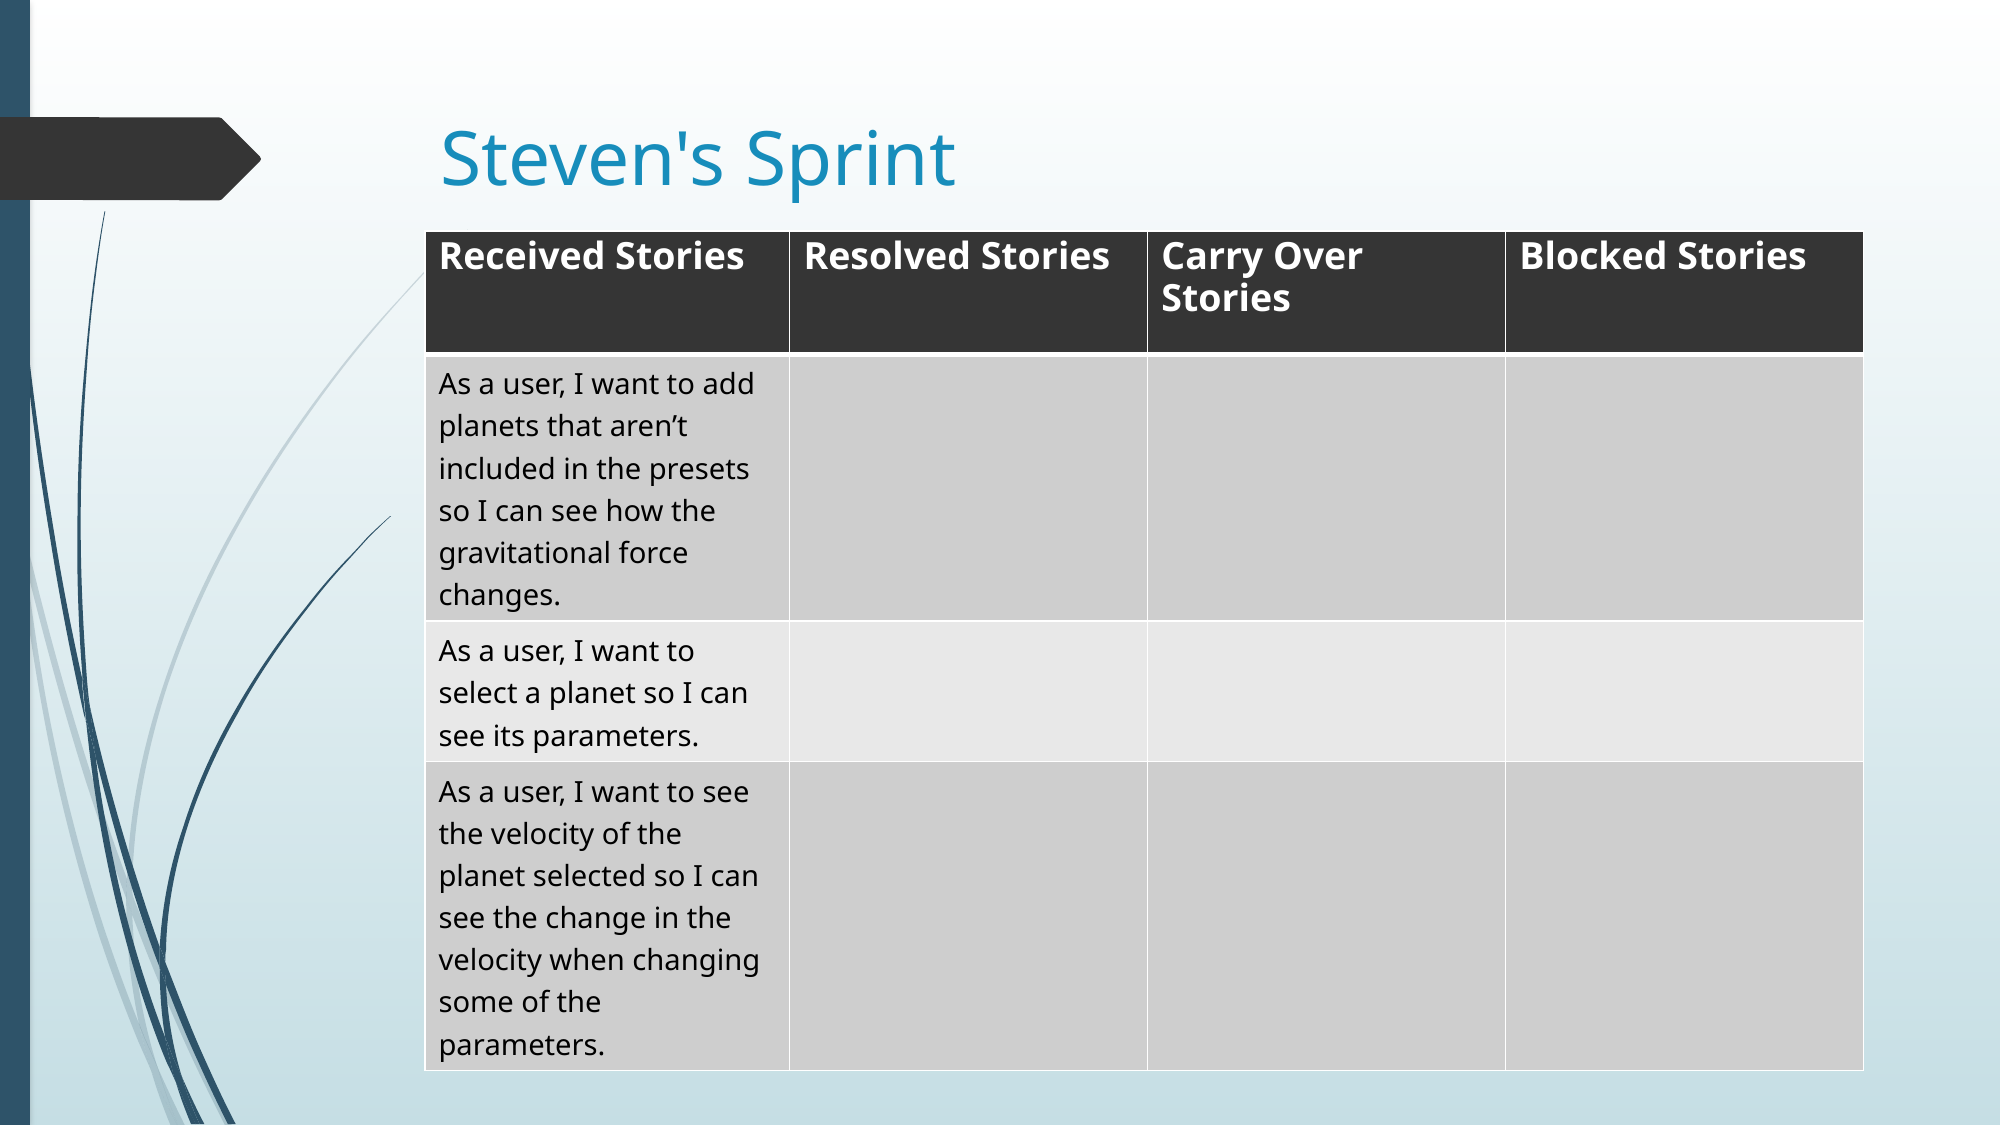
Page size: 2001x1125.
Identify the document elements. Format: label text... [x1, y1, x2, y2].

table_cell [1148, 762, 1505, 1070]
table_cell As a user, I want to select a planet so I can see its parameters. [426, 622, 789, 761]
table_cell [790, 762, 1147, 1070]
table_header Received Stories [426, 232, 789, 352]
table_header Carry Over Stories [1148, 232, 1505, 352]
table_cell As a user, I want to add planets that aren’t included in the presets so I can see how the gravitational force changes. [426, 357, 789, 620]
table_header Resolved Stories [790, 232, 1147, 352]
table_cell [1506, 622, 1863, 761]
table_cell [790, 622, 1147, 761]
table_cell [1506, 357, 1863, 620]
table_header Blocked Stories [1506, 232, 1863, 352]
title Steven's Sprint [425, 102, 1888, 313]
table_cell [1148, 357, 1505, 620]
table_cell [790, 357, 1147, 620]
table_cell [1506, 762, 1863, 1070]
table_cell As a user, I want to see the velocity of the planet selected so I can see the change in the velocity when changing some of the parameters. [426, 762, 789, 1070]
table_cell [1148, 622, 1505, 761]
